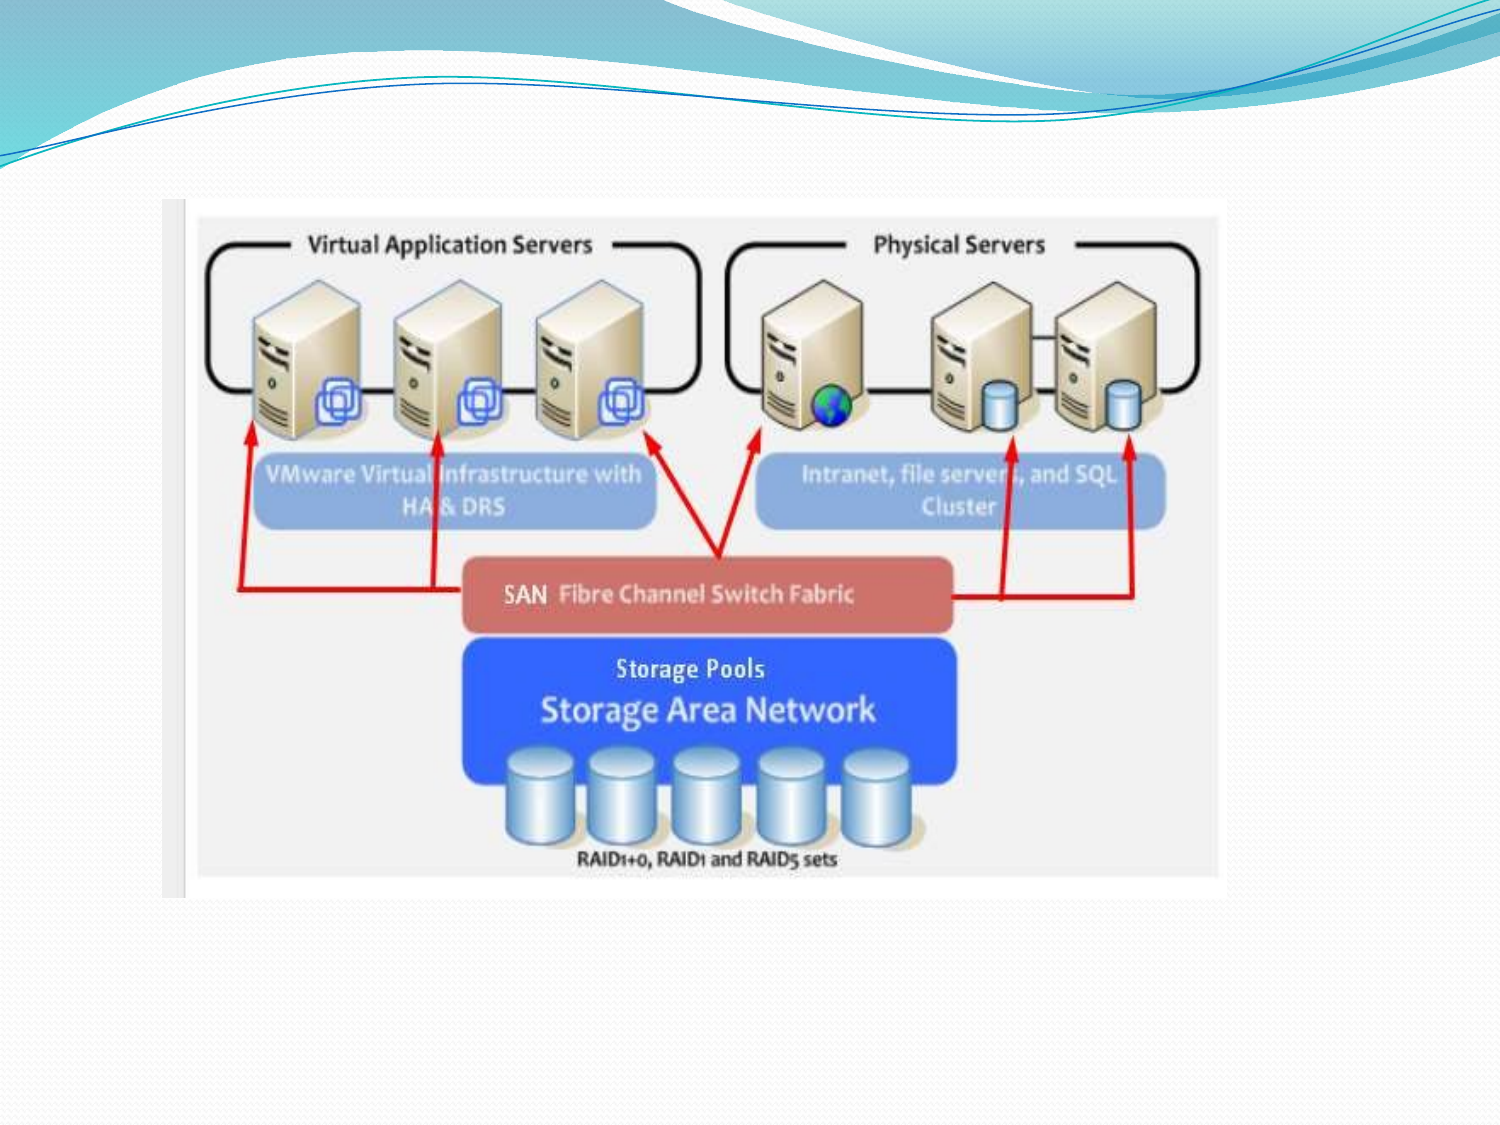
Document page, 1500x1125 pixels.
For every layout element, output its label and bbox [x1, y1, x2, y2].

list [162, 199, 1227, 898]
